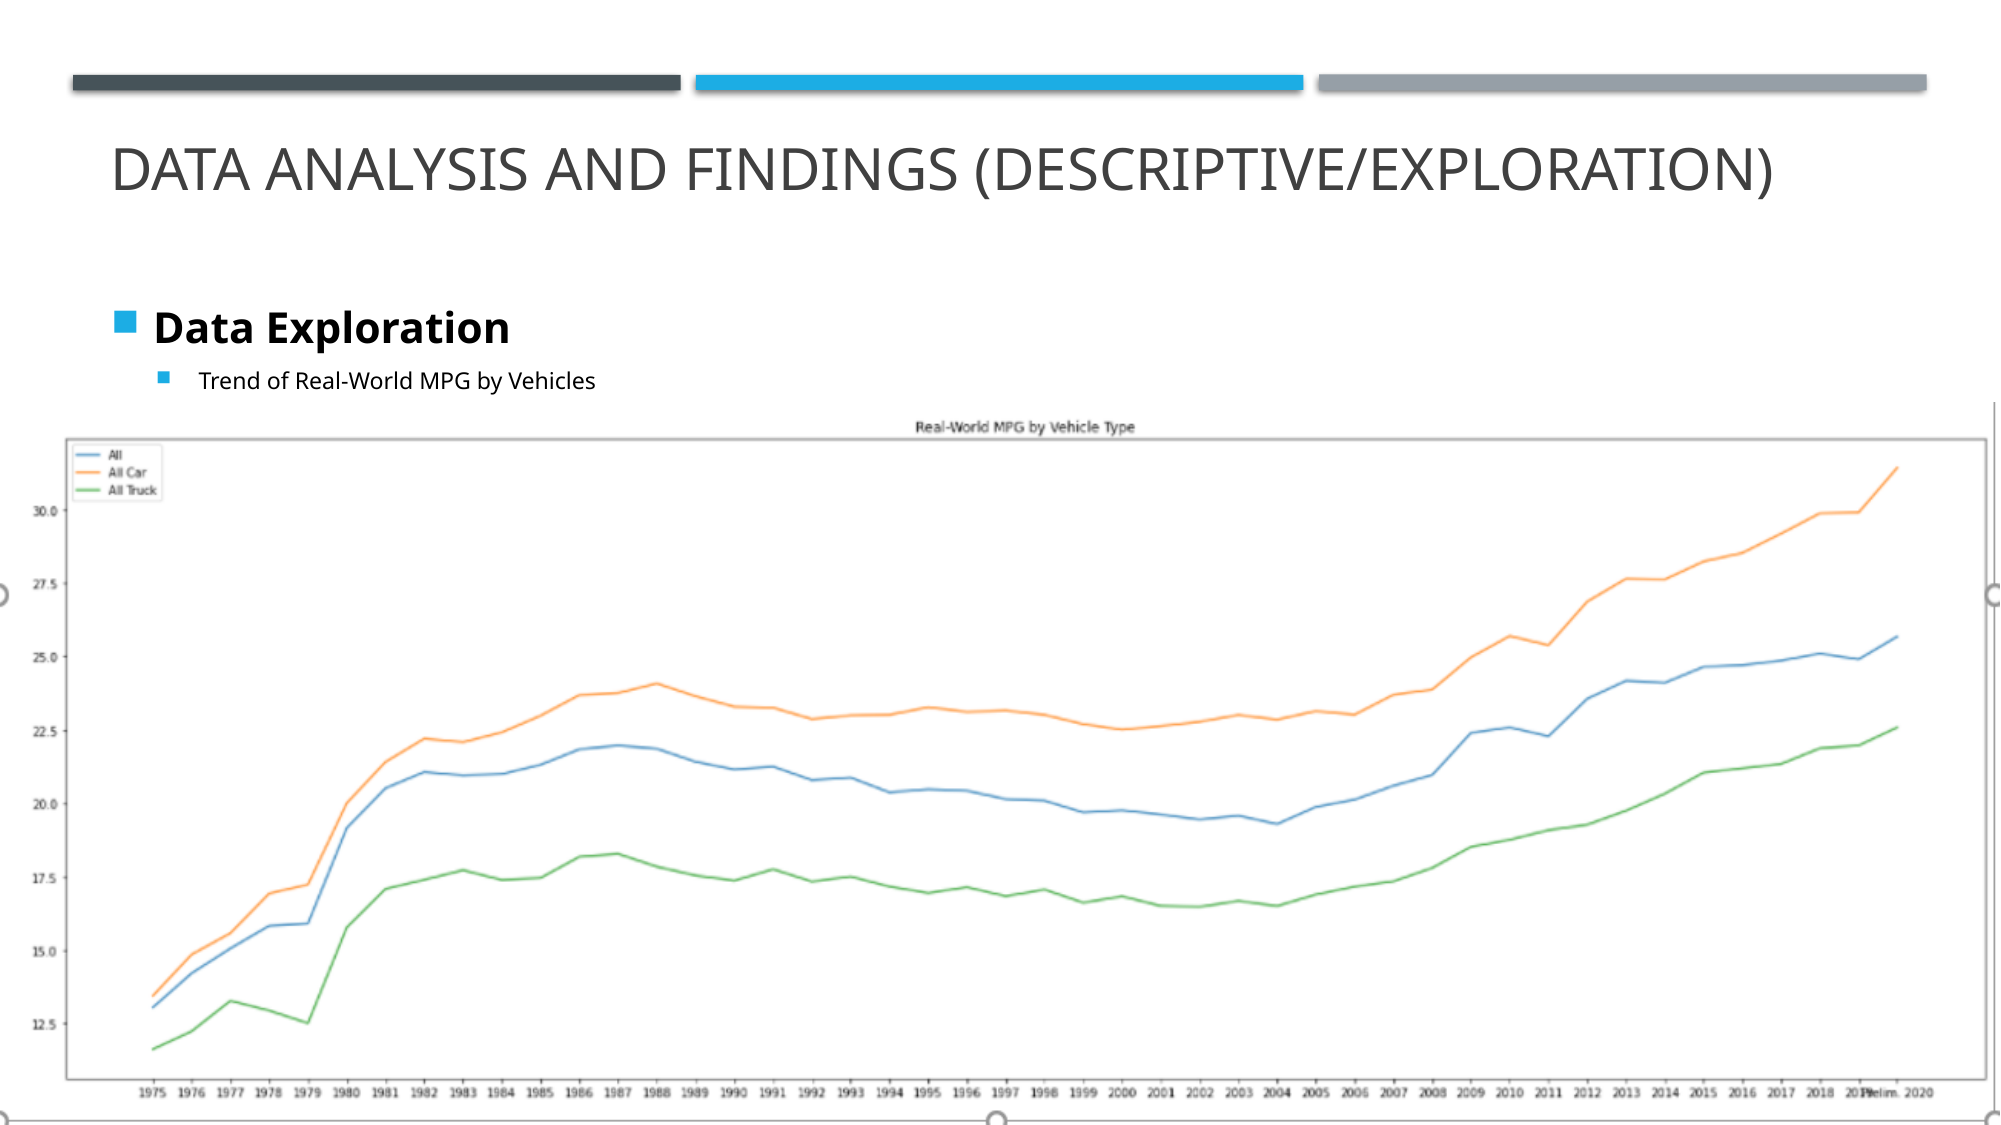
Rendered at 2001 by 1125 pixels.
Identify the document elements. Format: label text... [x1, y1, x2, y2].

title Data analysis and findings (descriptive/exploration) [95, 112, 1905, 210]
picture [0, 401, 2000, 1125]
list Data Exploration Trend of Real-World MPG by Vehicles [95, 288, 1905, 401]
